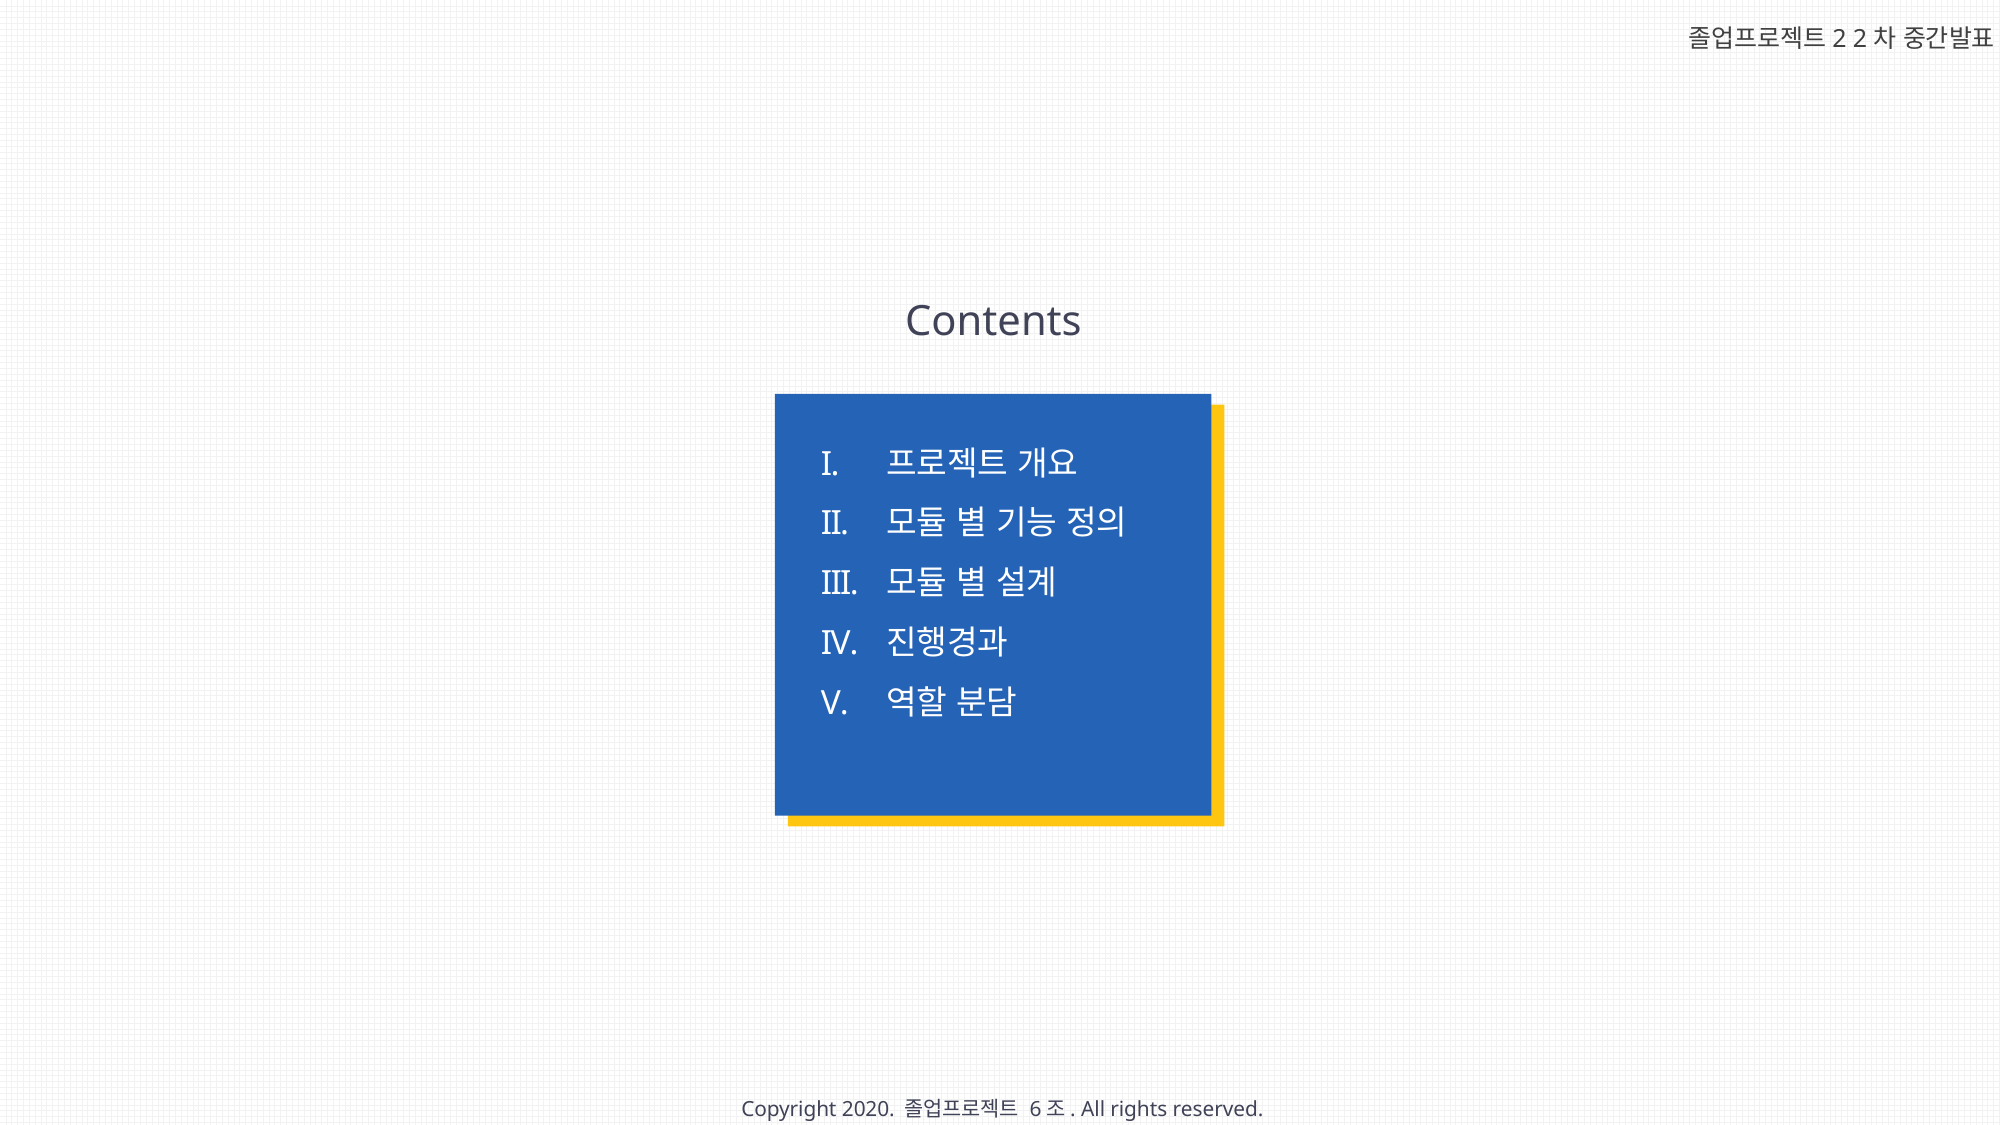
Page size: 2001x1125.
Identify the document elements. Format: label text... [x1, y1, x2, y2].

text_box 졸업프로젝트2 2차 중간발표 [1673, 0, 2000, 60]
text_box Contents [890, 261, 1097, 352]
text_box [774, 374, 1225, 827]
text_box Copyright 2020. 졸업프로젝트 6조. All rights reserved. [0, 1087, 2000, 1125]
